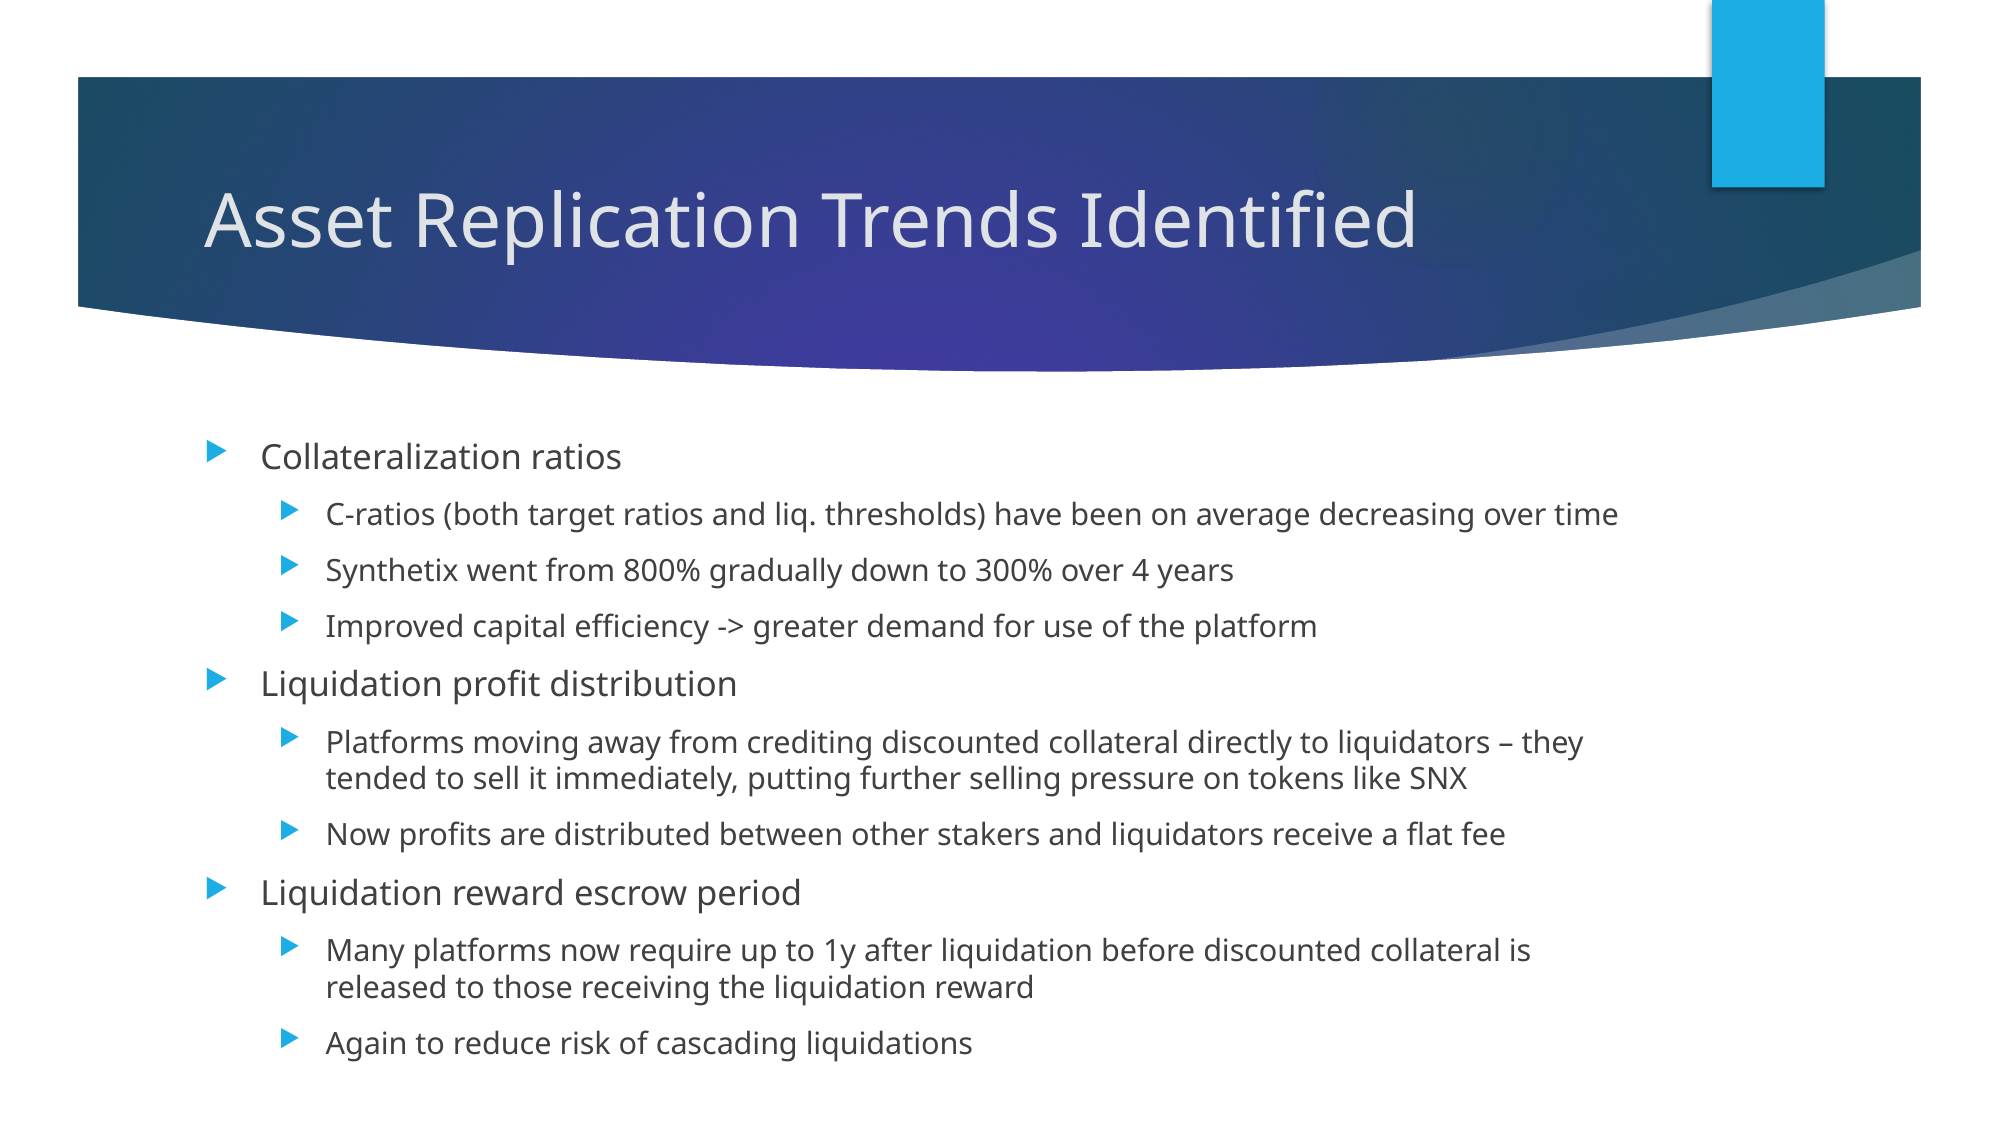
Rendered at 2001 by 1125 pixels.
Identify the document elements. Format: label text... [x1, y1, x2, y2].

list Collateralization ratios C-ratios (both target ratios and liq. thresholds) have been on average decreasing over time Synthetix went from 800% gradually down to 300% over 4 years Improved capital efficiency -> greater demand for use of the platform Liquidation profit distribution Platforms moving away from crediting discounted collateral directly to liquidators – they tended to sell it immediately, putting further selling pressure on tokens like SNX Now profits are distributed between other stakers and liquidators receive a flat fee Liquidation reward escrow period Many platforms now require up to 1y after liquidation before discounted collateral is released to those receiving the liquidation reward Again to reduce risk of cascading liquidations [189, 427, 1638, 1089]
title Asset Replication Trends Identified [189, 159, 1627, 276]
